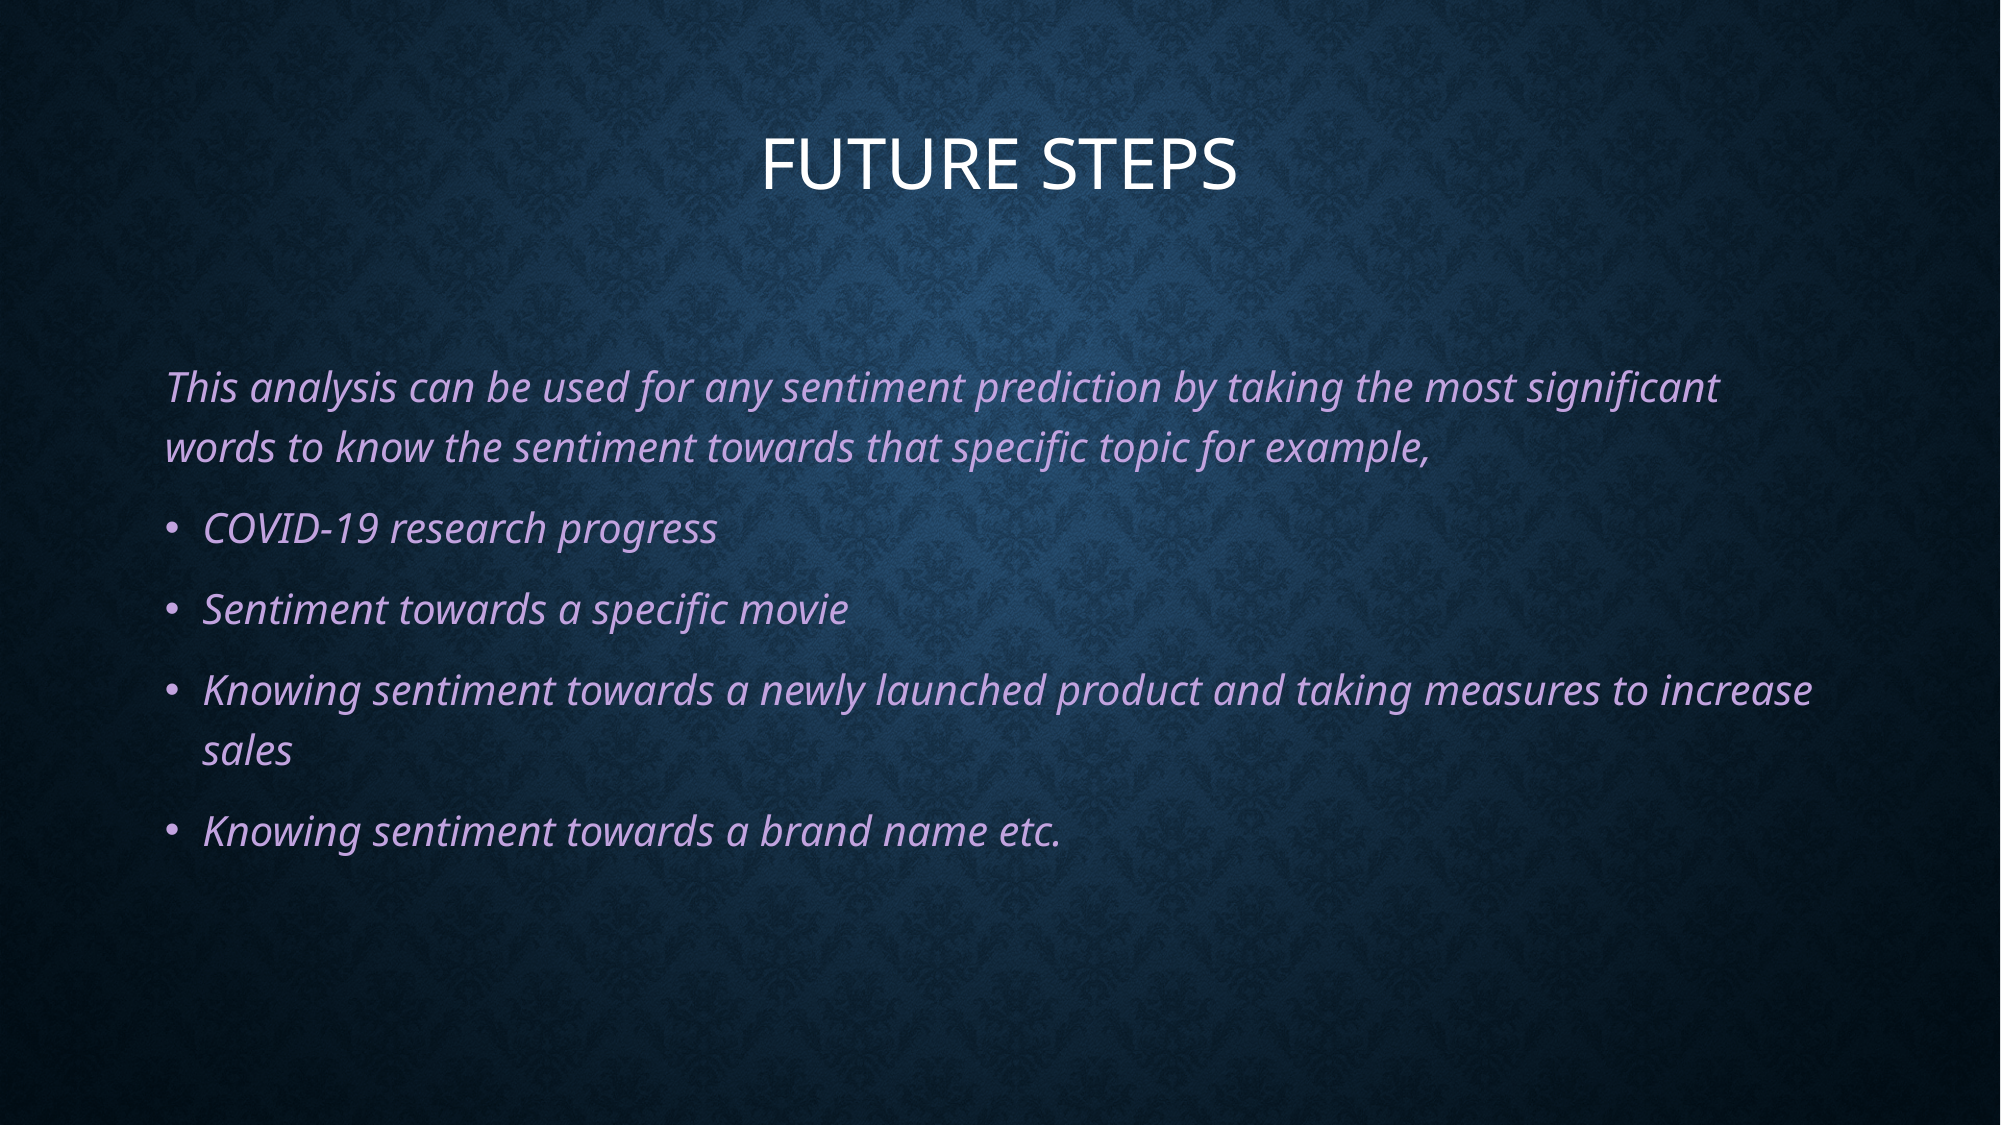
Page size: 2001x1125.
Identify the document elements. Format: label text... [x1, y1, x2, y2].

list This analysis can be used for any sentiment prediction by taking the most significant words to know the sentiment towards that specific topic for example, COVID-19 research progress Sentiment towards a specific movie Knowing sentiment towards a newly launched product and taking measures to increase sales Knowing sentiment towards a brand name etc. [149, 343, 1849, 950]
title FUTURE STEPS [149, 99, 1849, 318]
